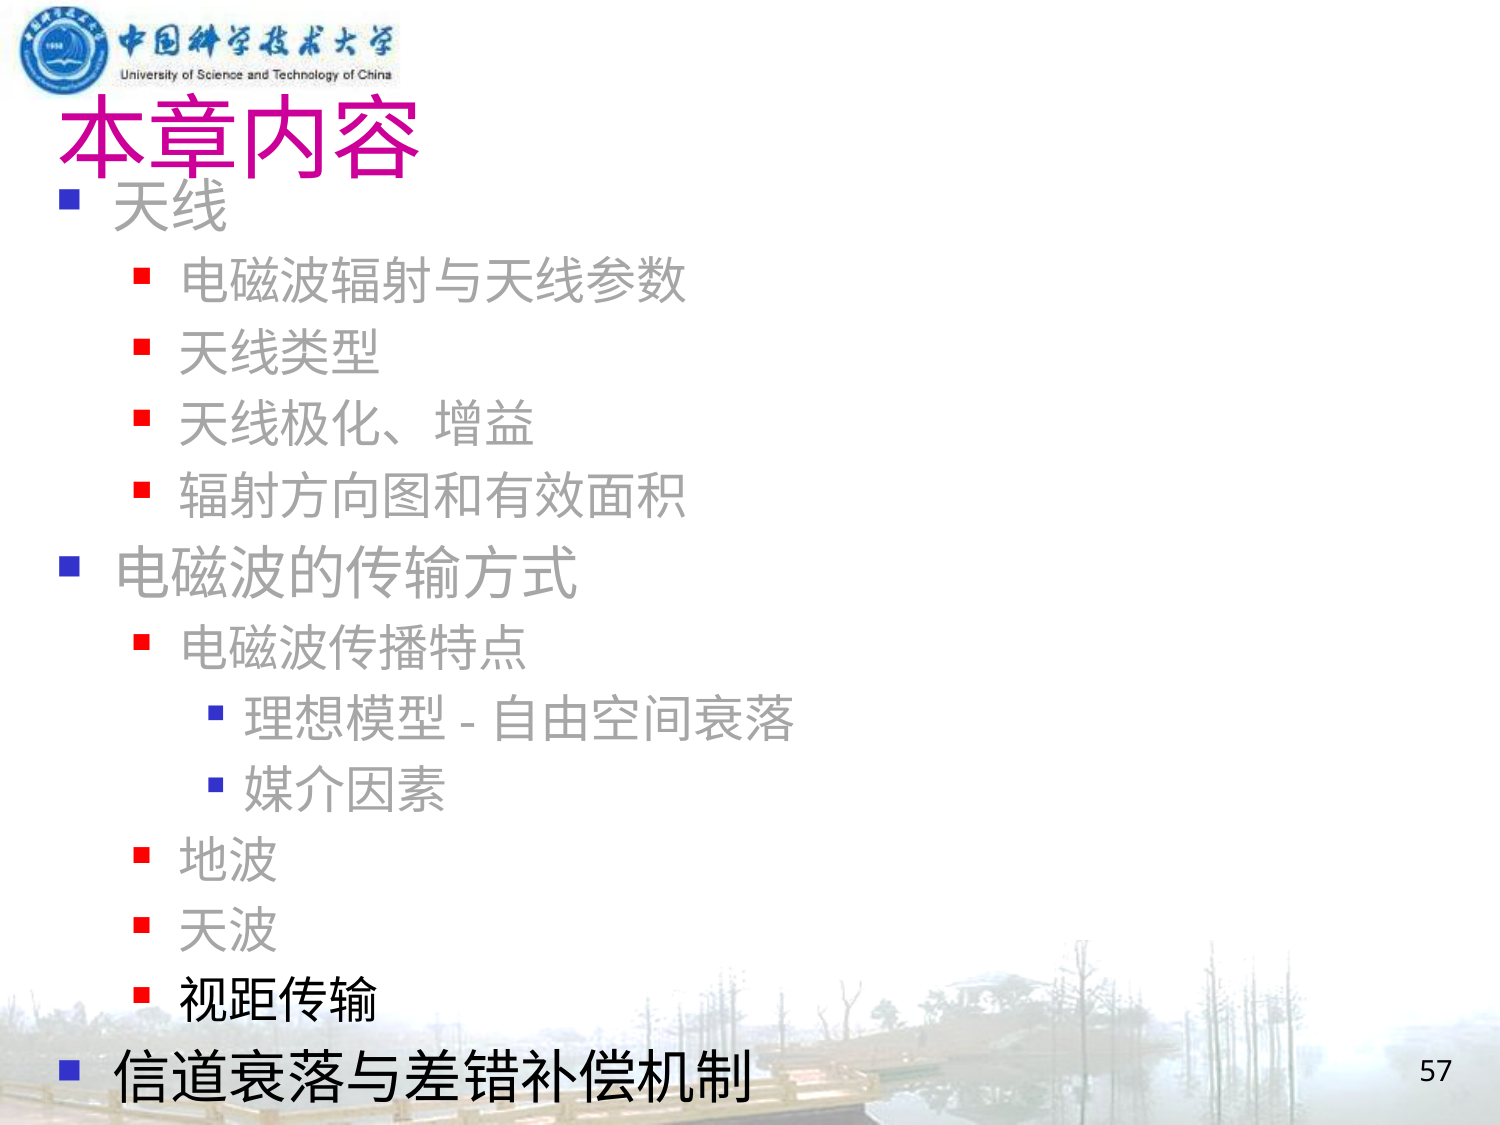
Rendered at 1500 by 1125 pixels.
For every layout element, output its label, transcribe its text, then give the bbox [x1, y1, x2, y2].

list 天线 电磁波辐射与天线参数 天线类型 天线极化、增益 辐射方向图和有效面积 电磁波的传输方式 电磁波传播特点 理想模型-自由空间衰落 媒介因素 地波 天波 视距传输 信道衰落与差错补偿机制 [40, 161, 1470, 865]
slide_number 57 [1154, 1023, 1468, 1100]
text_box 即基本传输损耗Lb包括 它们都是工作频率、传输模式、通信距离和时间的函数，其中Lg仅当多跳模式下才存在，它是电波经地面反射后引起的损耗。Lg与电波的极化、频率、射线仰角以及地质情况等因素有关。 [0, 940, 1500, 1125]
picture [0, 0, 422, 103]
title 本章内容 [40, 34, 1468, 161]
